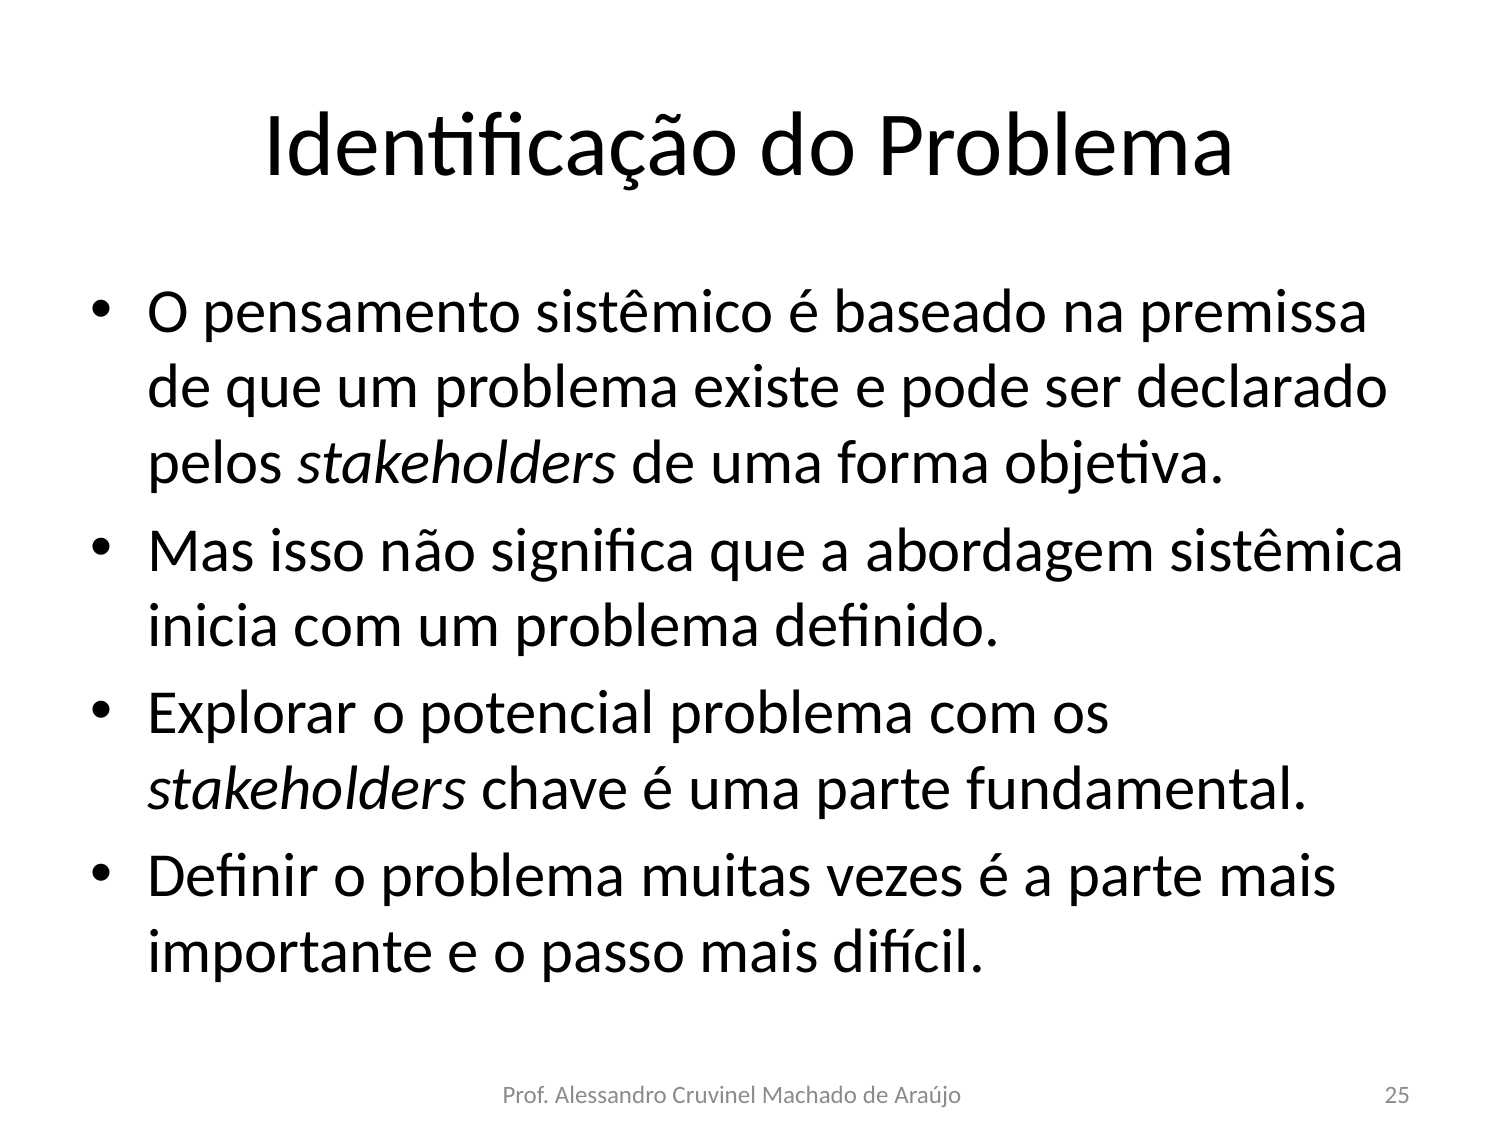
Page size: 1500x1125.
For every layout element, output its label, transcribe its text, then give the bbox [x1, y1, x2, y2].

footer Prof. Alessandro Cruvinel Machado de Araújo [316, 1064, 1074, 1124]
list O pensamento sistêmico é baseado na premissa de que um problema existe e pode ser declarado pelos stakeholders de uma forma objetiva. Mas isso não significa que a abordagem sistêmica inicia com um problema definido. Explorar o potencial problema com os stakeholders chave é uma parte fundamental. Definir o problema muitas vezes é a parte mais importante e o passo mais difícil. [75, 262, 1425, 1005]
slide_number 25 [1074, 1064, 1425, 1124]
title Identificação do Problema [75, 45, 1425, 233]
